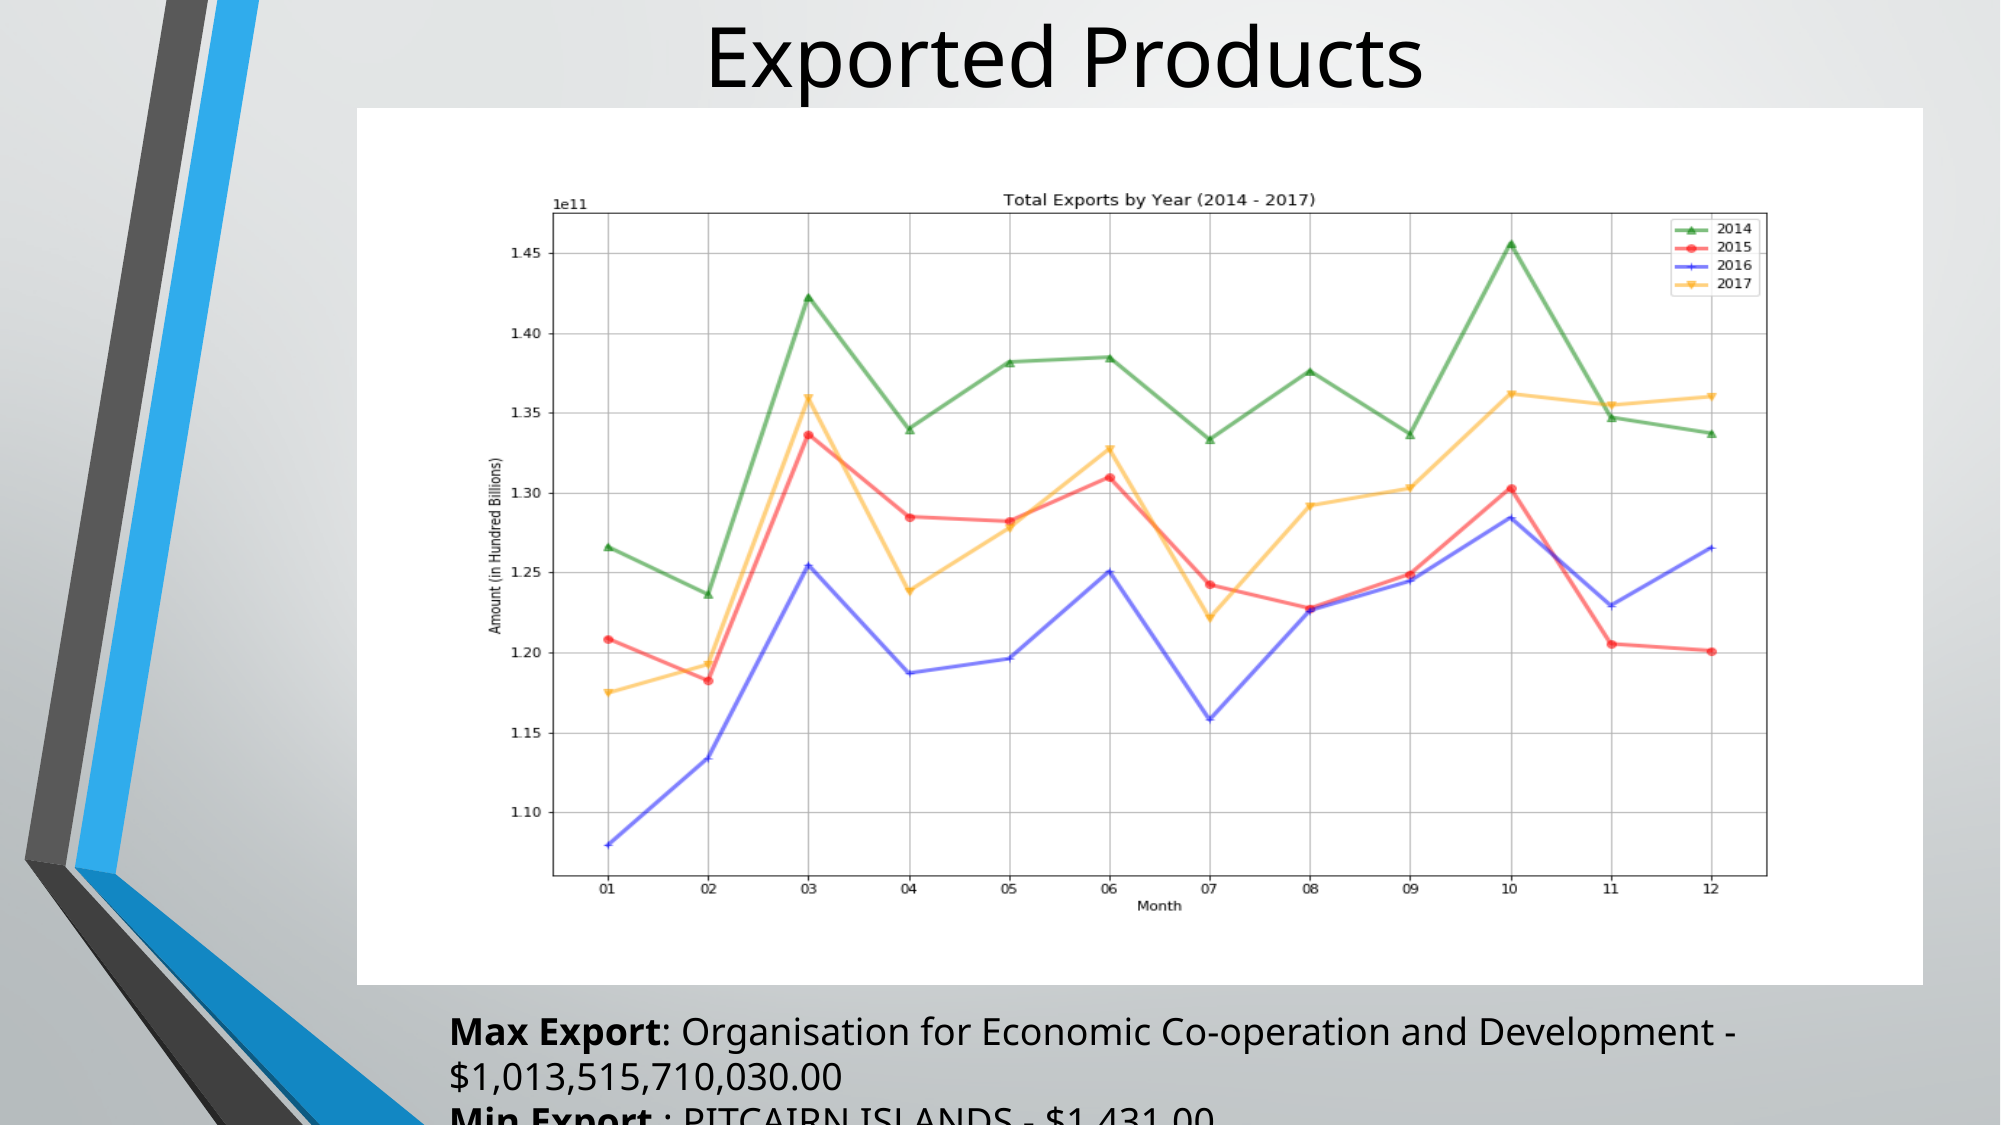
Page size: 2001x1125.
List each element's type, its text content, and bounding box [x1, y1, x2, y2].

title Exported Products [243, 0, 1887, 199]
text_box Max Export: Organisation for Economic Co-operation and Development - $1,013,515,710,030.00 Min Export : PITCAIRN ISLANDS - $1,431.00 [434, 1000, 2000, 1125]
picture [356, 108, 1924, 985]
